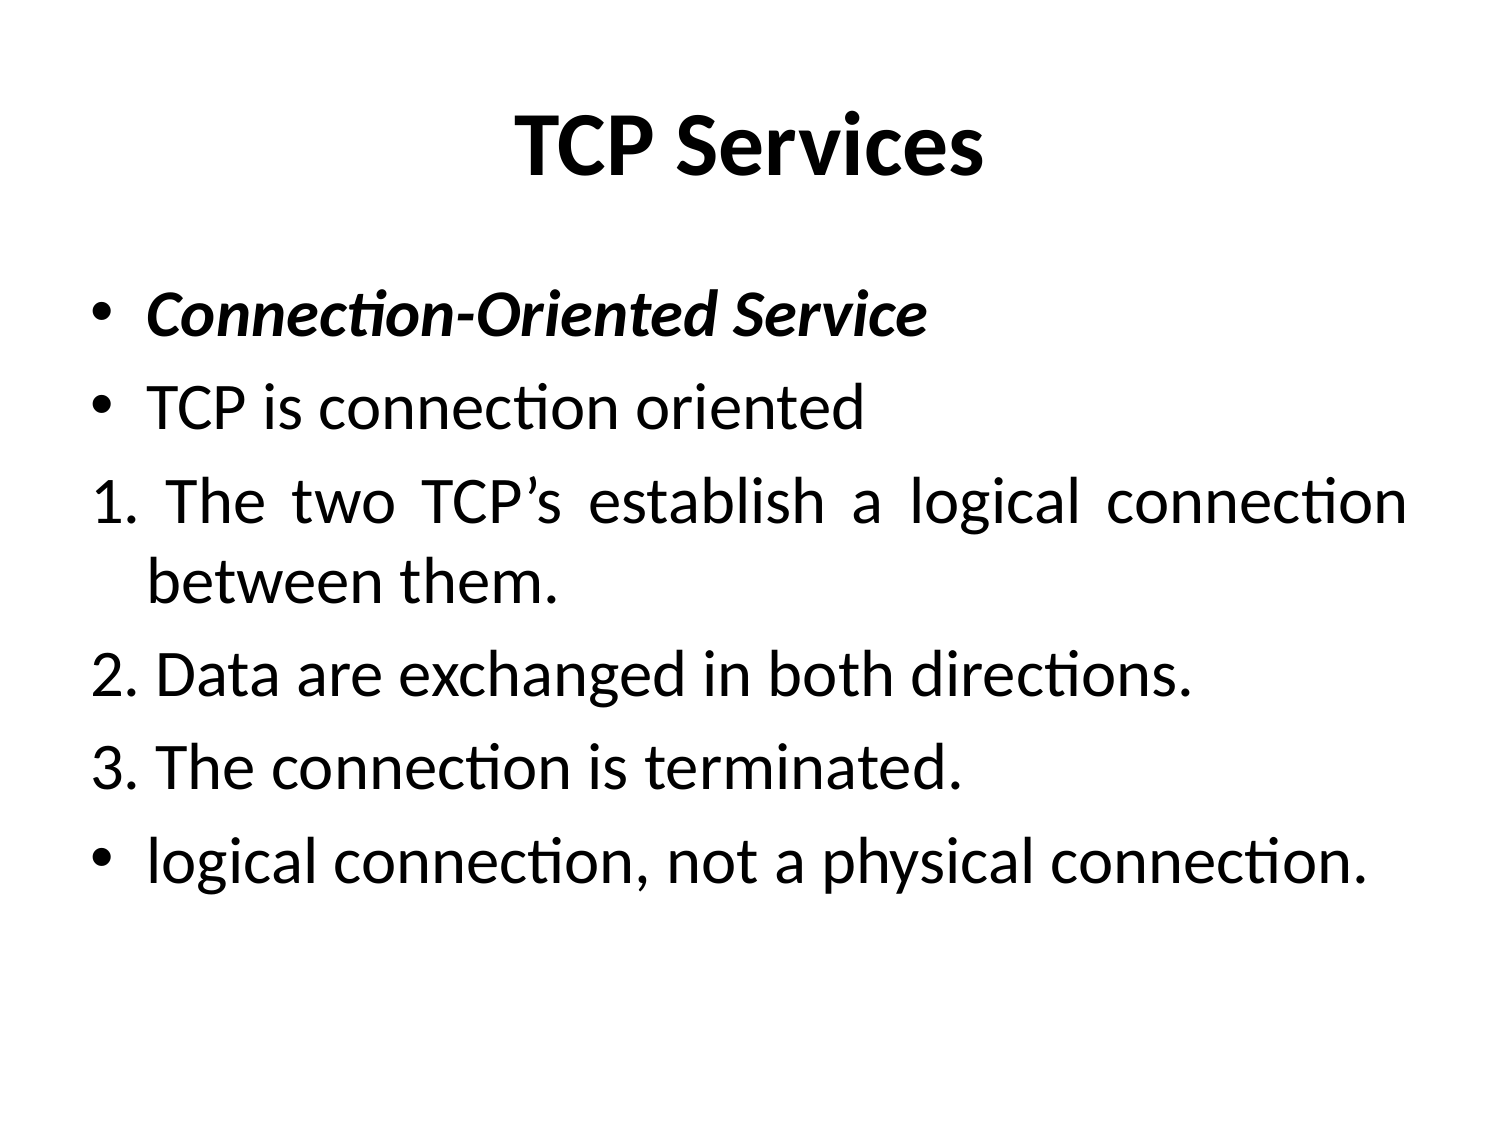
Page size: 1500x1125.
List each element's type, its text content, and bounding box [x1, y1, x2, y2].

title TCP Services [75, 45, 1425, 233]
list Connection-Oriented Service TCP is connection oriented 1. The two TCP’s establish a logical connection between them. 2. Data are exchanged in both directions. 3. The connection is terminated. logical connection, not a physical connection. [75, 262, 1425, 1088]
